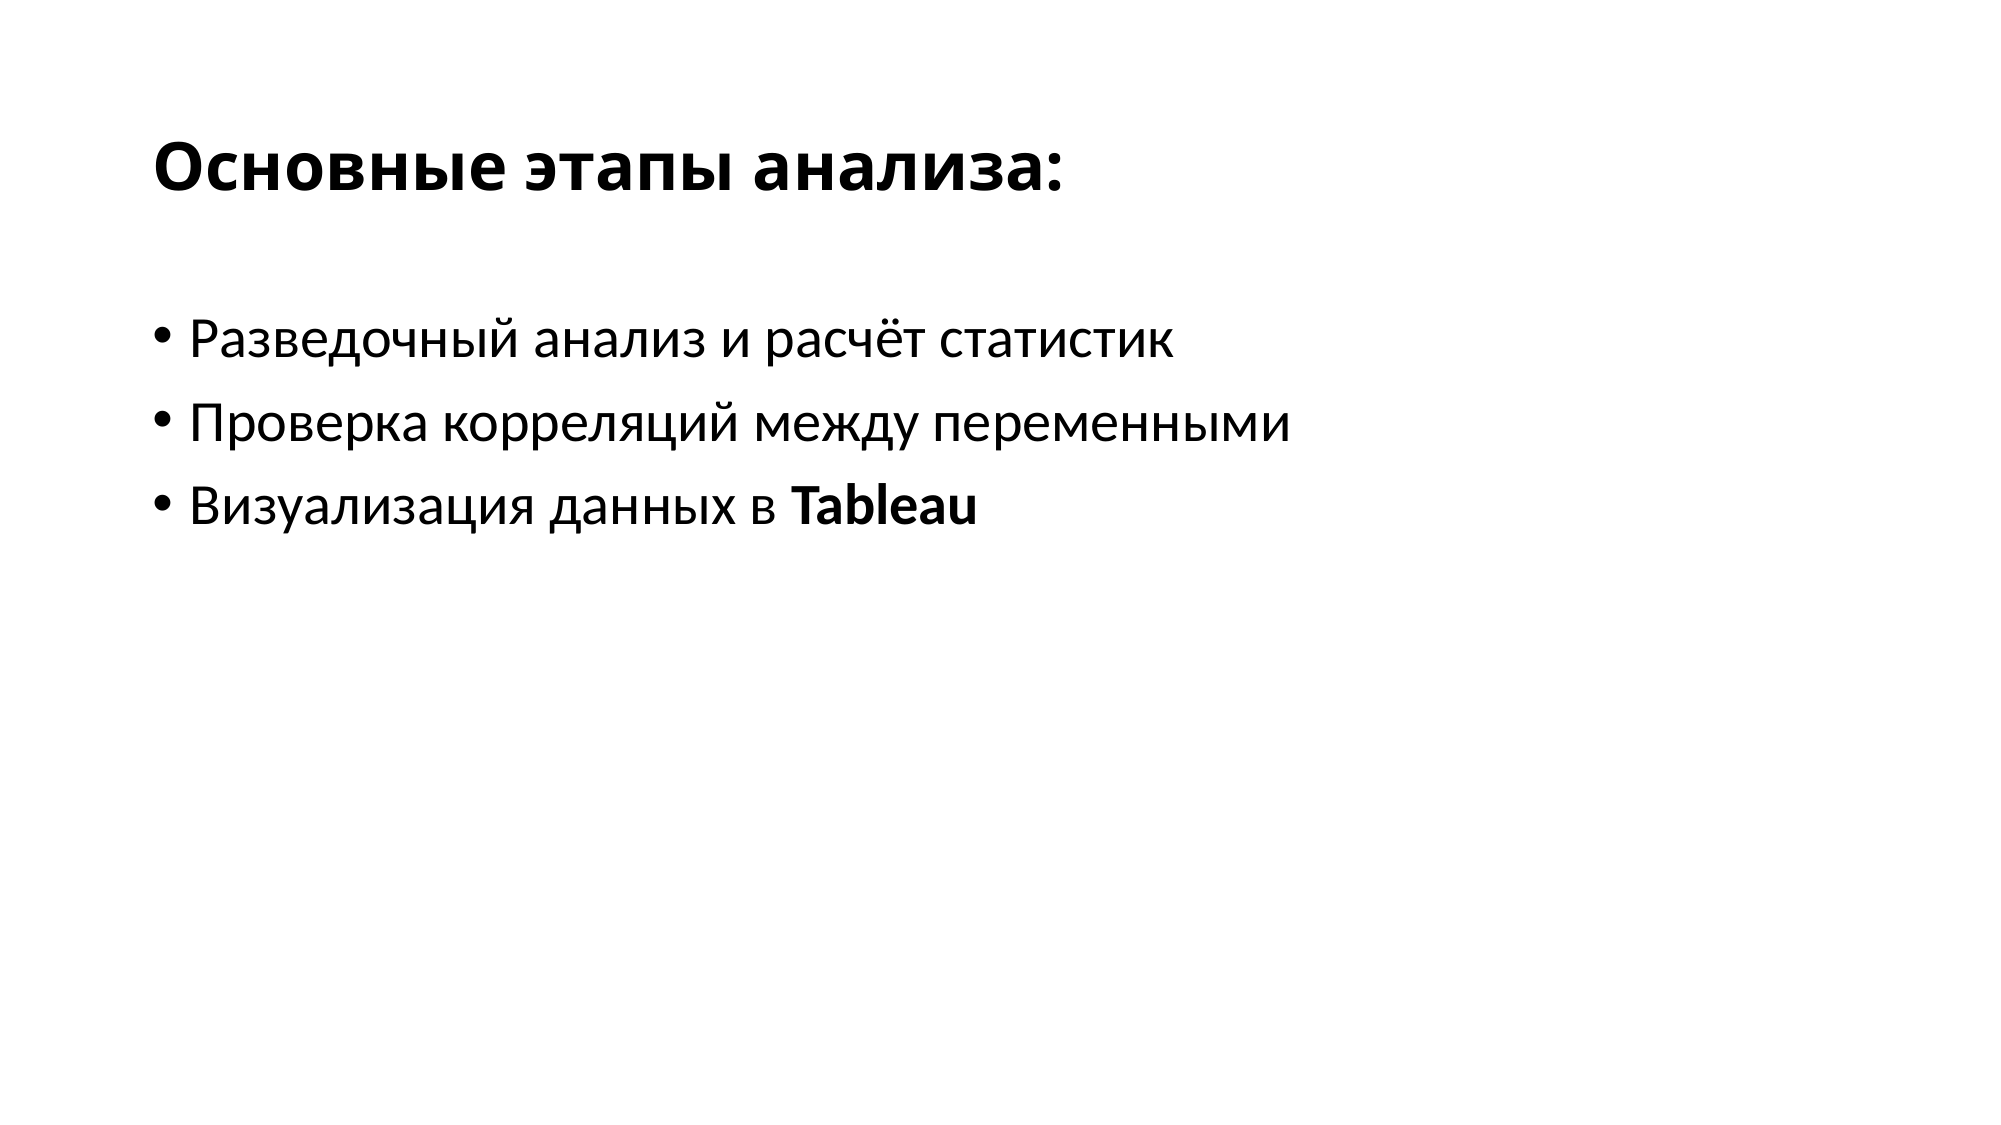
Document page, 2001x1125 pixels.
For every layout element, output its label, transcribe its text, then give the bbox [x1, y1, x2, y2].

list Разведочный анализ и расчёт статистик Проверка корреляций между переменными Визуализация данных в Tableau [137, 299, 1863, 1014]
title Основные этапы анализа: [137, 59, 1863, 278]
